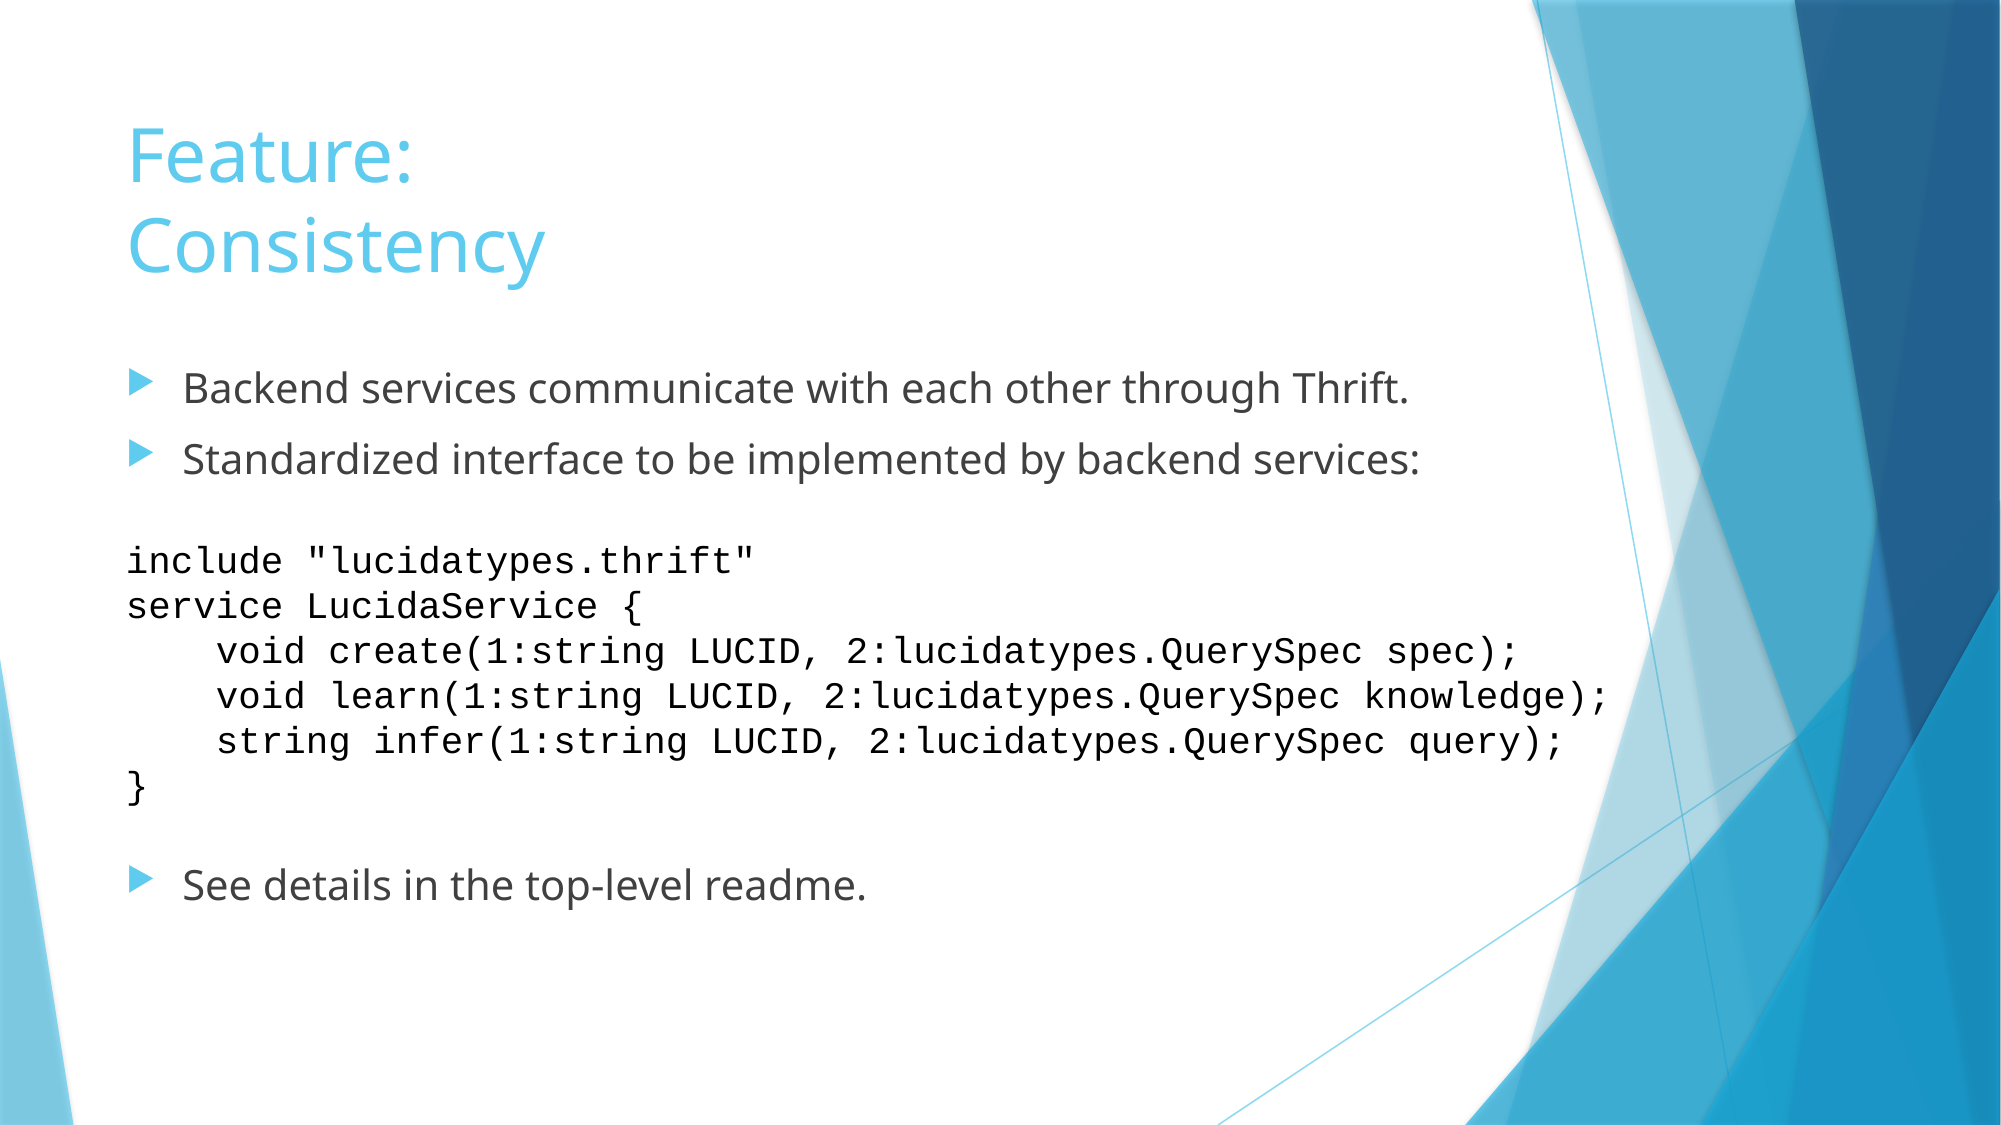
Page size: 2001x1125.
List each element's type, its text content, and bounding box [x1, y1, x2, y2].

title Feature: Consistency [111, 99, 1522, 317]
text_box include "lucidatypes.thrift" service LucidaService { void create(1:string LUCID, 2:lucidatypes.QuerySpec spec); void learn(1:string LUCID, 2:lucidatypes.QuerySpec knowledge); string infer(1:string LUCID, 2:lucidatypes.QuerySpec query); } [111, 528, 1633, 859]
list Backend services communicate with each other through Thrift. Standardized interface to be implemented by backend services: See details in the top-level readme. [111, 354, 1522, 528]
list Backend services communicate with each other through Thrift. Standardized interface to be implemented by backend services: See details in the top-level readme. [111, 859, 1522, 992]
